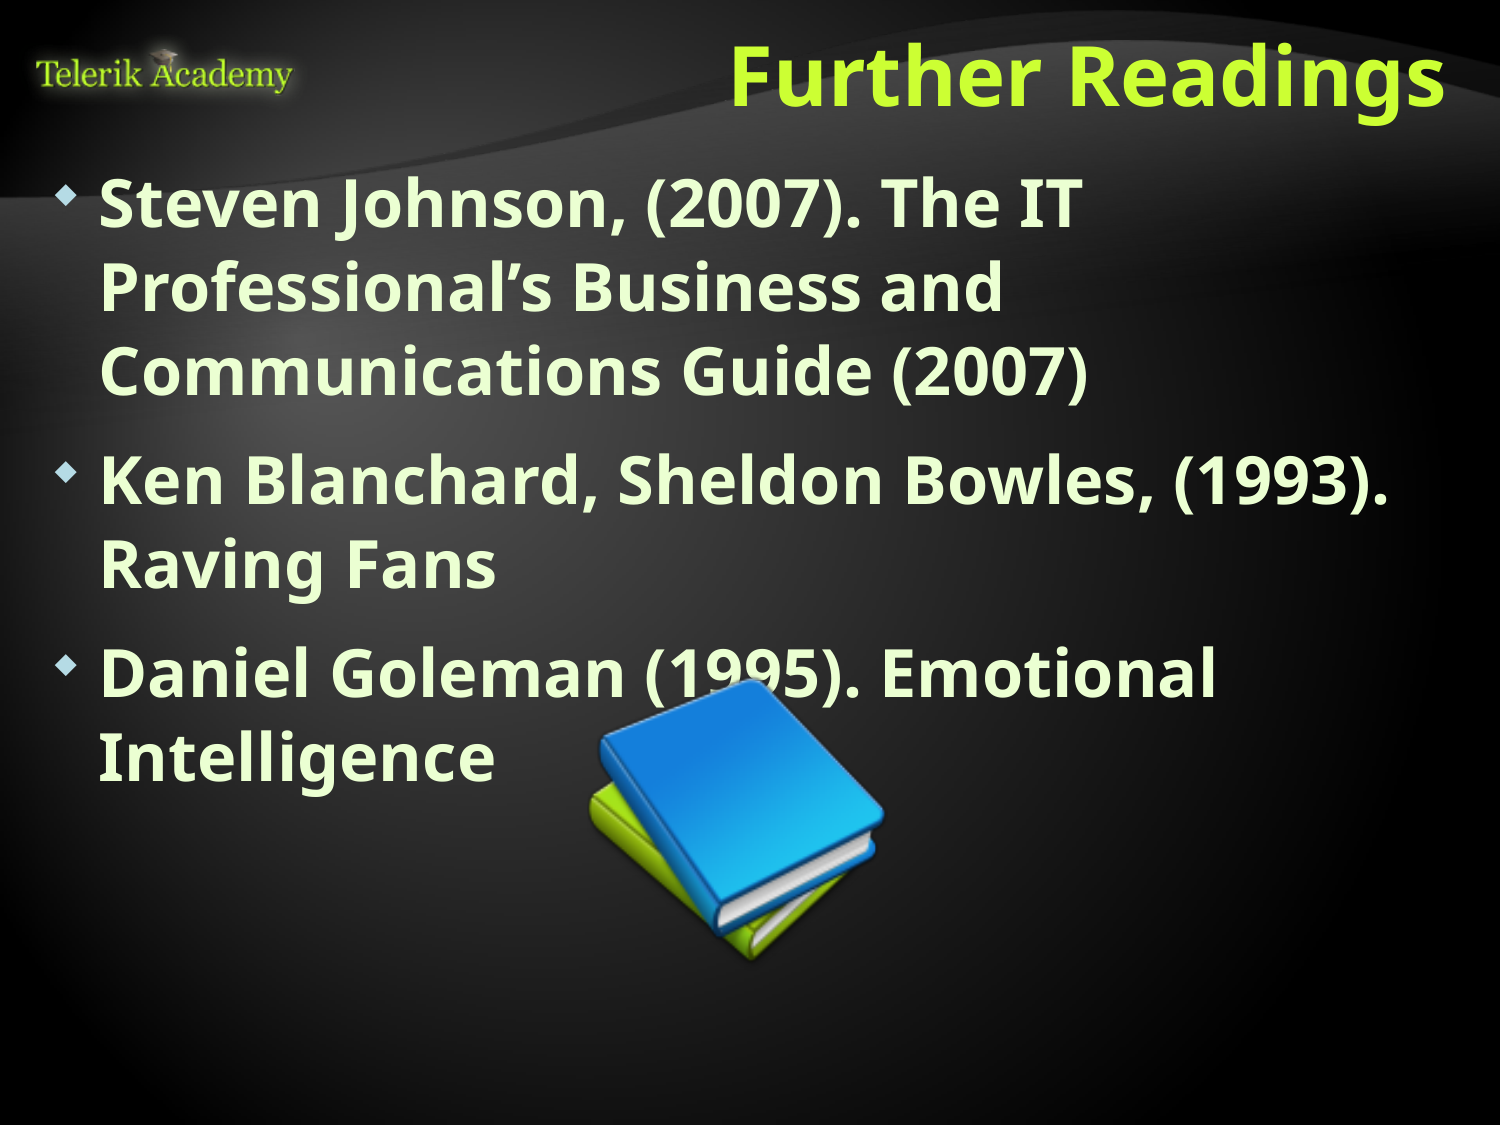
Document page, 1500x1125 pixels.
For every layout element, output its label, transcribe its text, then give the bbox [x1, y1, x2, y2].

picture [0, 0, 1500, 1125]
list Steven Johnson, (2007). The IT Professional’s Business and Communications Guide (2007) Ken Blanchard, Sheldon Bowles, (1993). Raving Fans Daniel Goleman (1995). Emotional Intelligence [37, 149, 1463, 1100]
title Further Readings [300, 12, 1463, 149]
